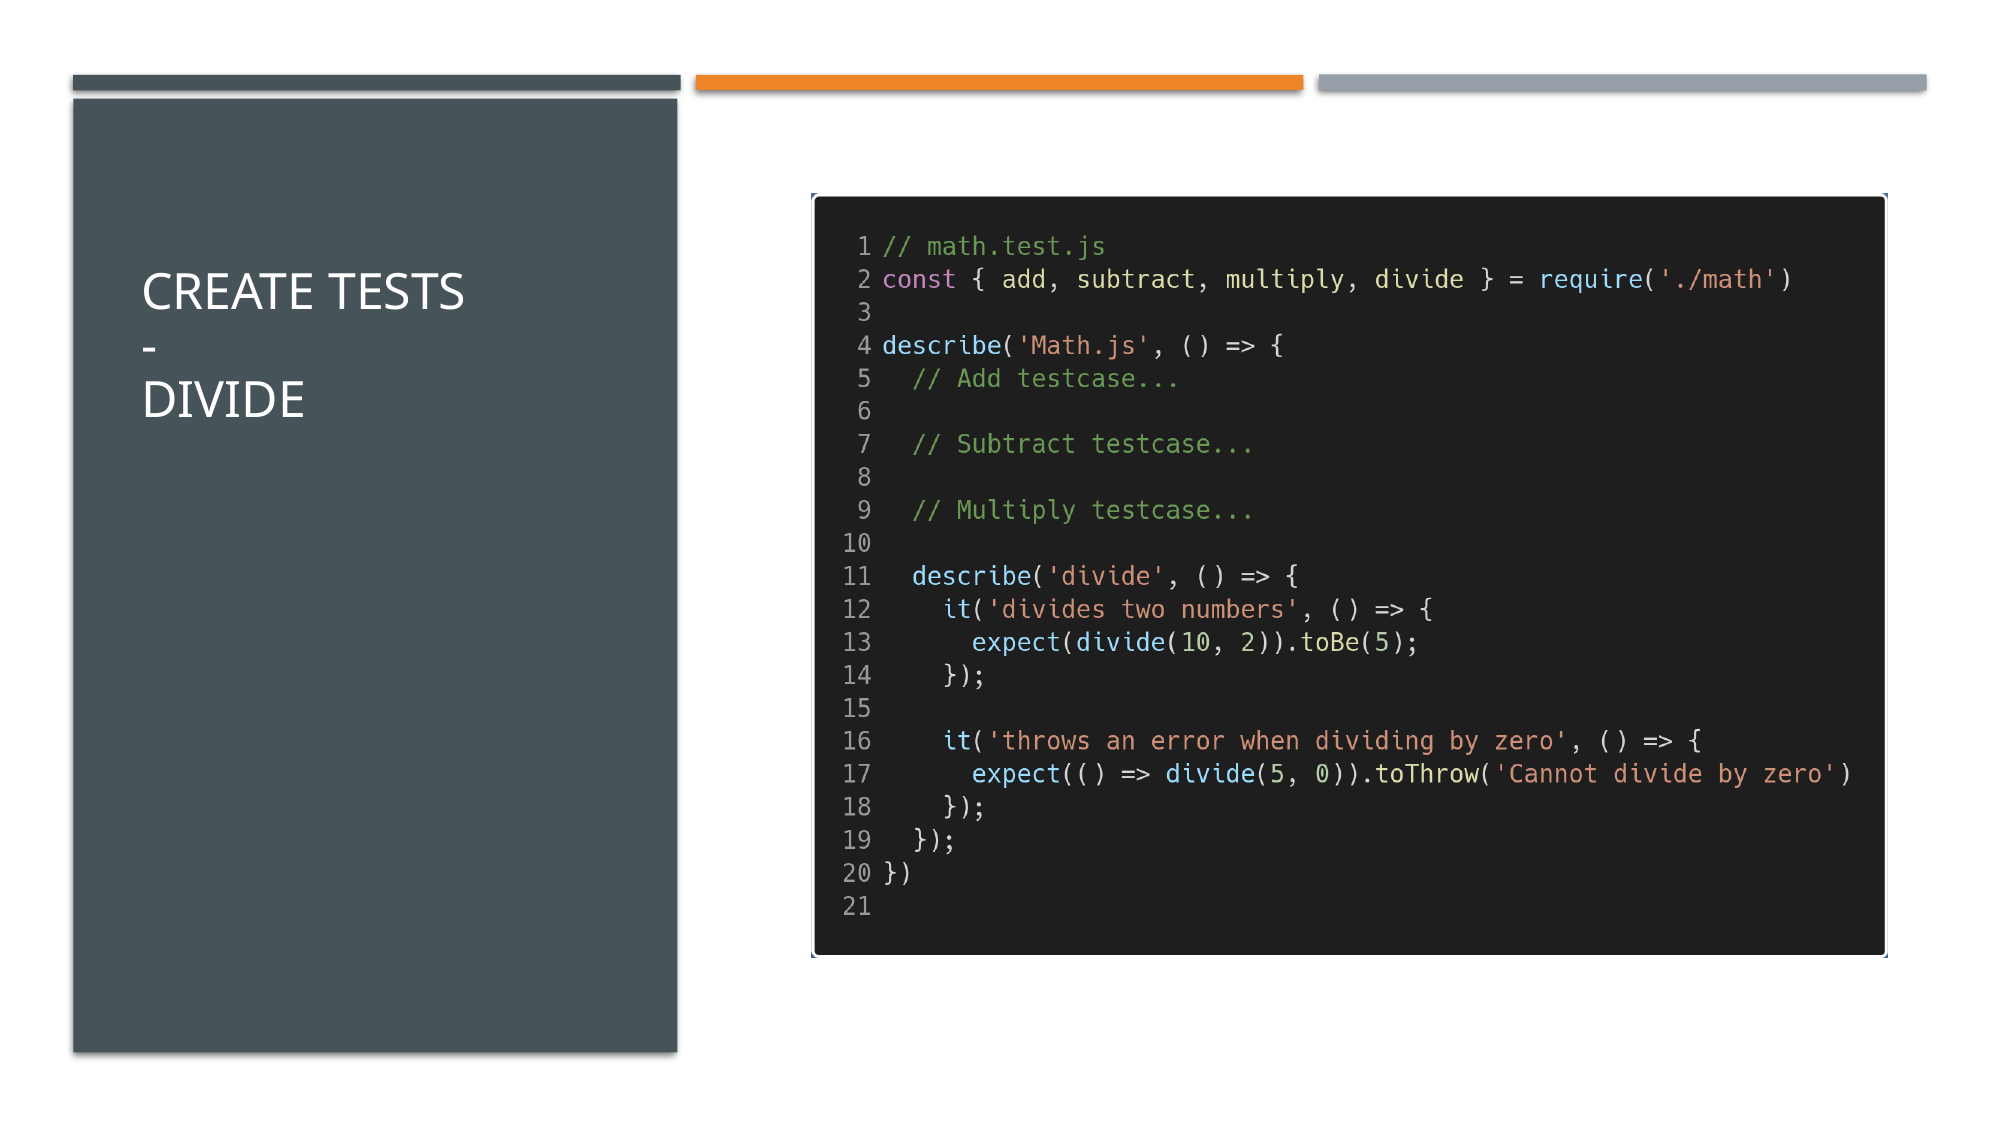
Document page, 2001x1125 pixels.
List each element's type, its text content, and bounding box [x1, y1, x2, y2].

title Create Tests - Divide [125, 153, 624, 436]
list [810, 192, 1889, 959]
